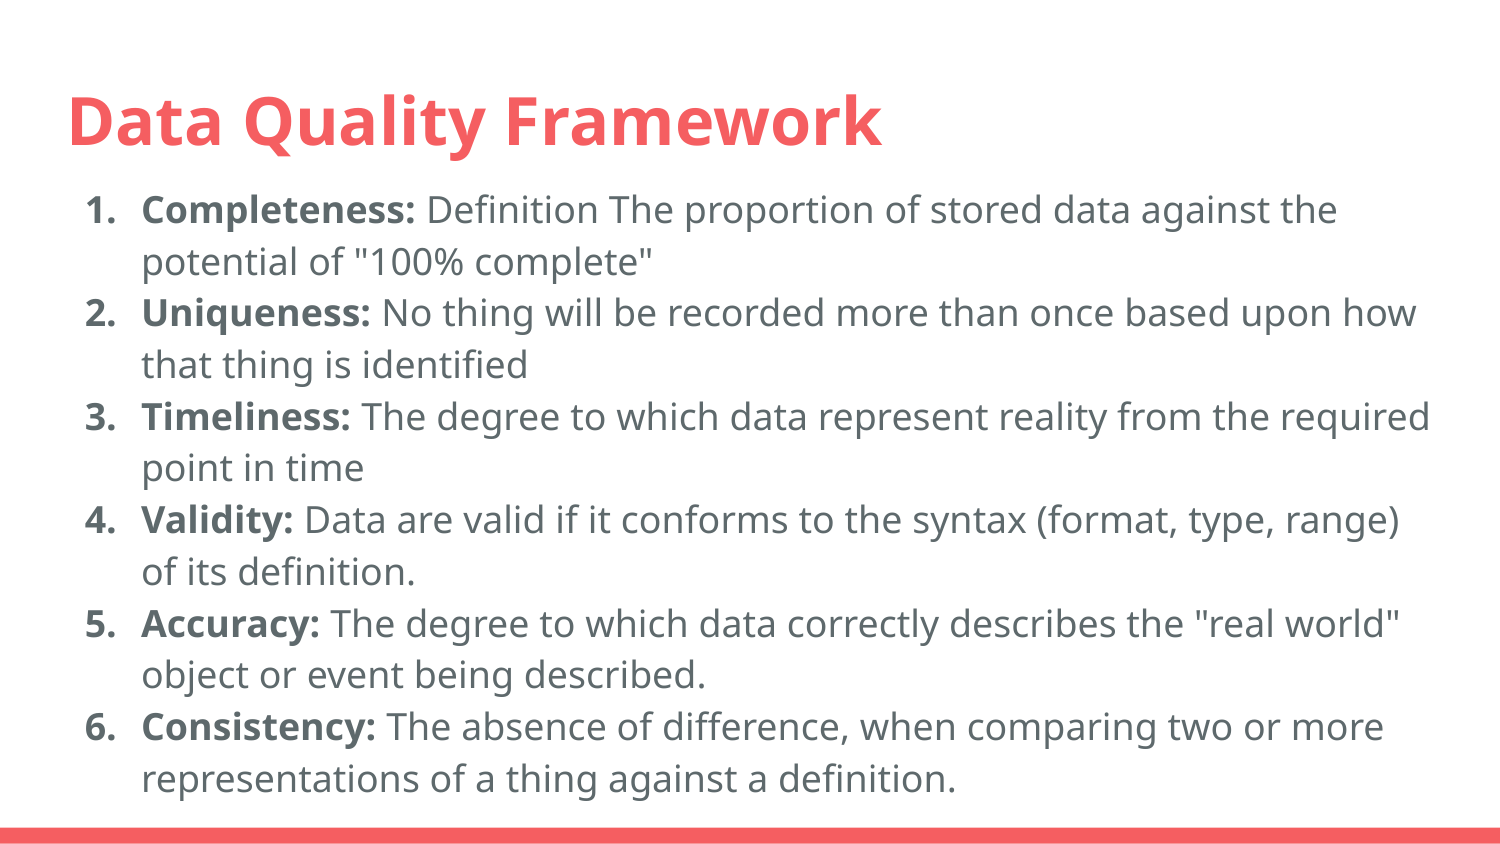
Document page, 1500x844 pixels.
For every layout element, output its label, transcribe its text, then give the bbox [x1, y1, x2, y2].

title Data Quality Framework [51, 64, 1449, 164]
list Completeness: Definition The proportion of stored data against the potential of "100% complete" Uniqueness: No thing will be recorded more than once based upon how that thing is identified Timeliness: The degree to which data represent reality from the required point in time Validity: Data are valid if it conforms to the syntax (format, type, range) of its definition. Accuracy: The degree to which data correctly describes the "real world" object or event being described. Consistency: The absence of difference, when comparing two or more representations of a thing against a definition. [51, 164, 1449, 819]
